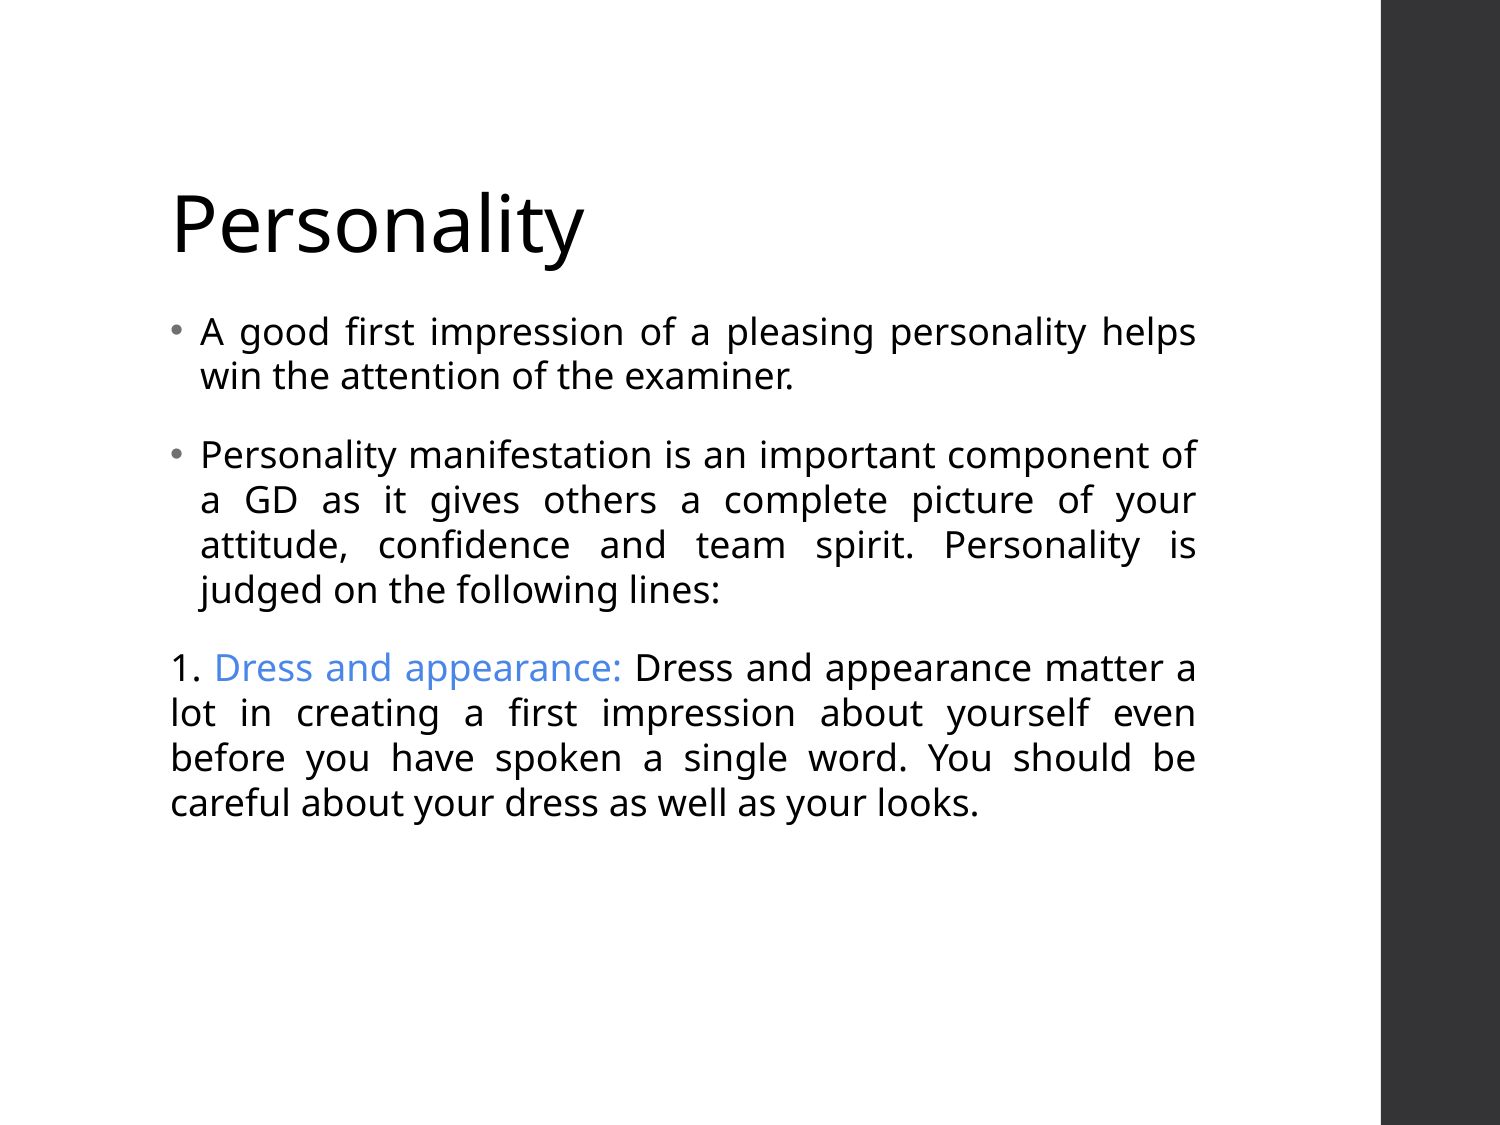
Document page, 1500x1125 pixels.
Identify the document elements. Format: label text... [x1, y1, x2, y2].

title Personality [155, 60, 1348, 278]
list A good first impression of a pleasing personality helps win the attention of the examiner. Personality manifestation is an important component of a GD as it gives others a complete picture of your attitude, confidence and team spirit. Personality is judged on the following lines: 1. Dress and appearance: Dress and appearance matter a lot in creating a first impression about yourself even before you have spoken a single word. You should be careful about your dress as well as your looks. [155, 299, 1213, 1014]
